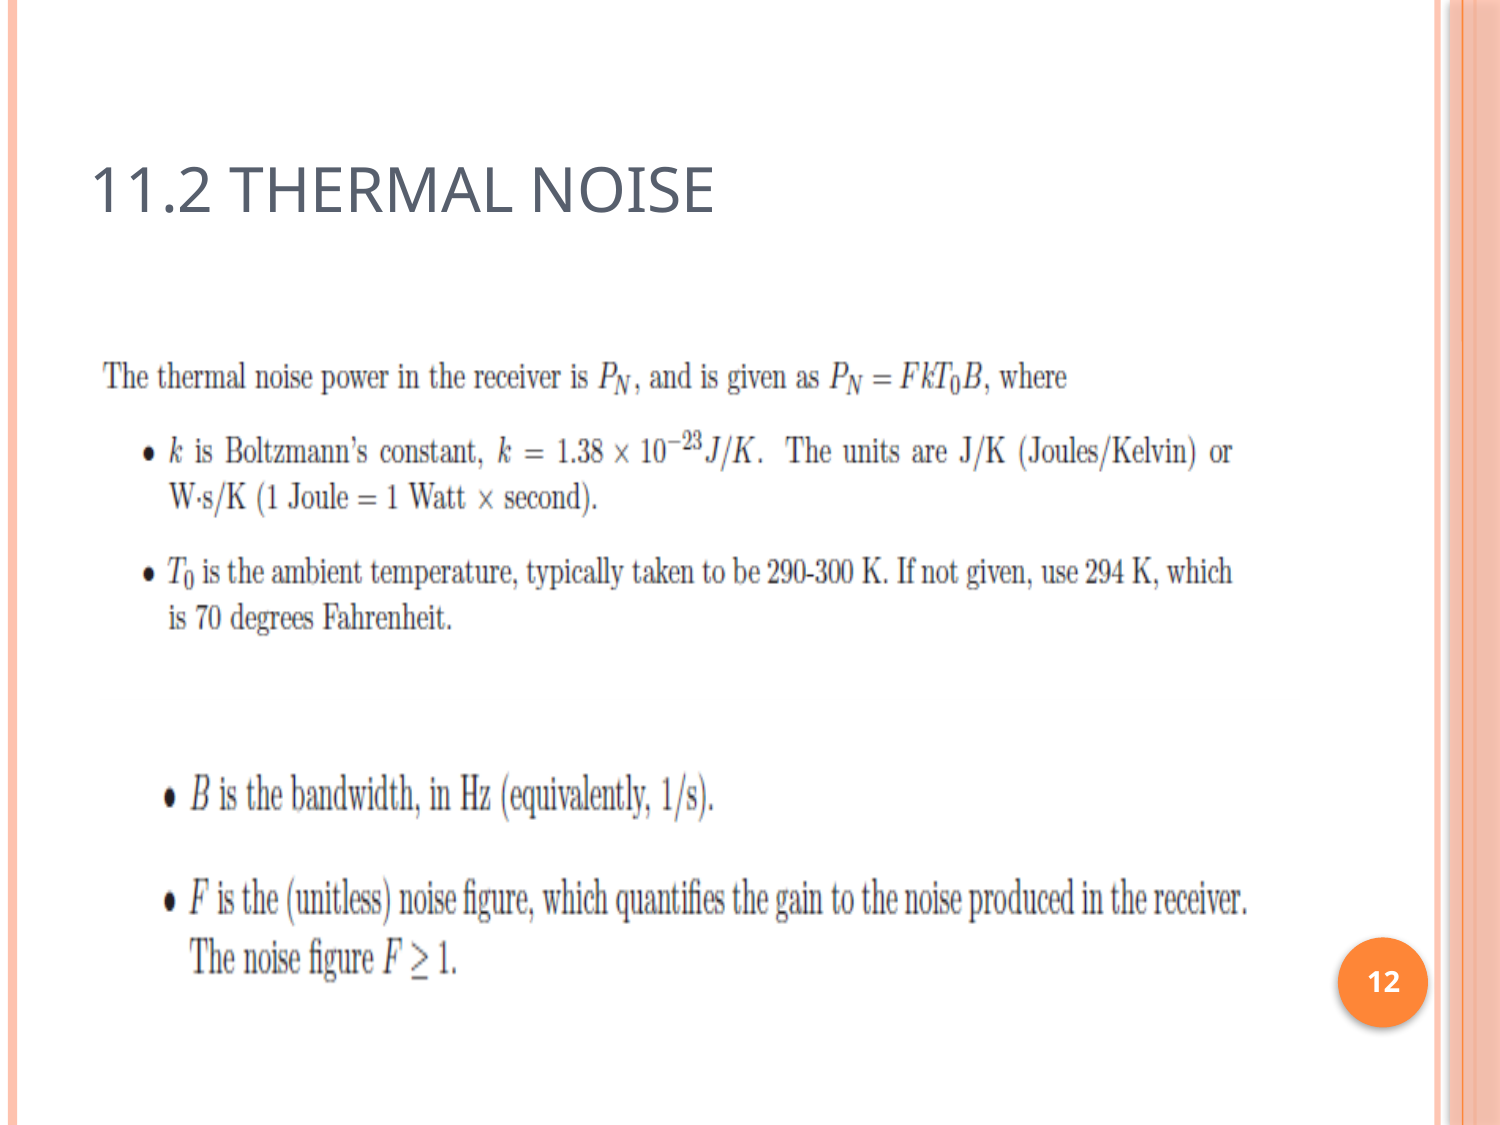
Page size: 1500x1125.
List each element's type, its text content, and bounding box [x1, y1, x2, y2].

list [72, 334, 1301, 676]
slide_number 12 [1333, 940, 1434, 1027]
picture [99, 698, 1301, 1013]
title 11.2 THERMAL NOISE [75, 45, 1300, 233]
